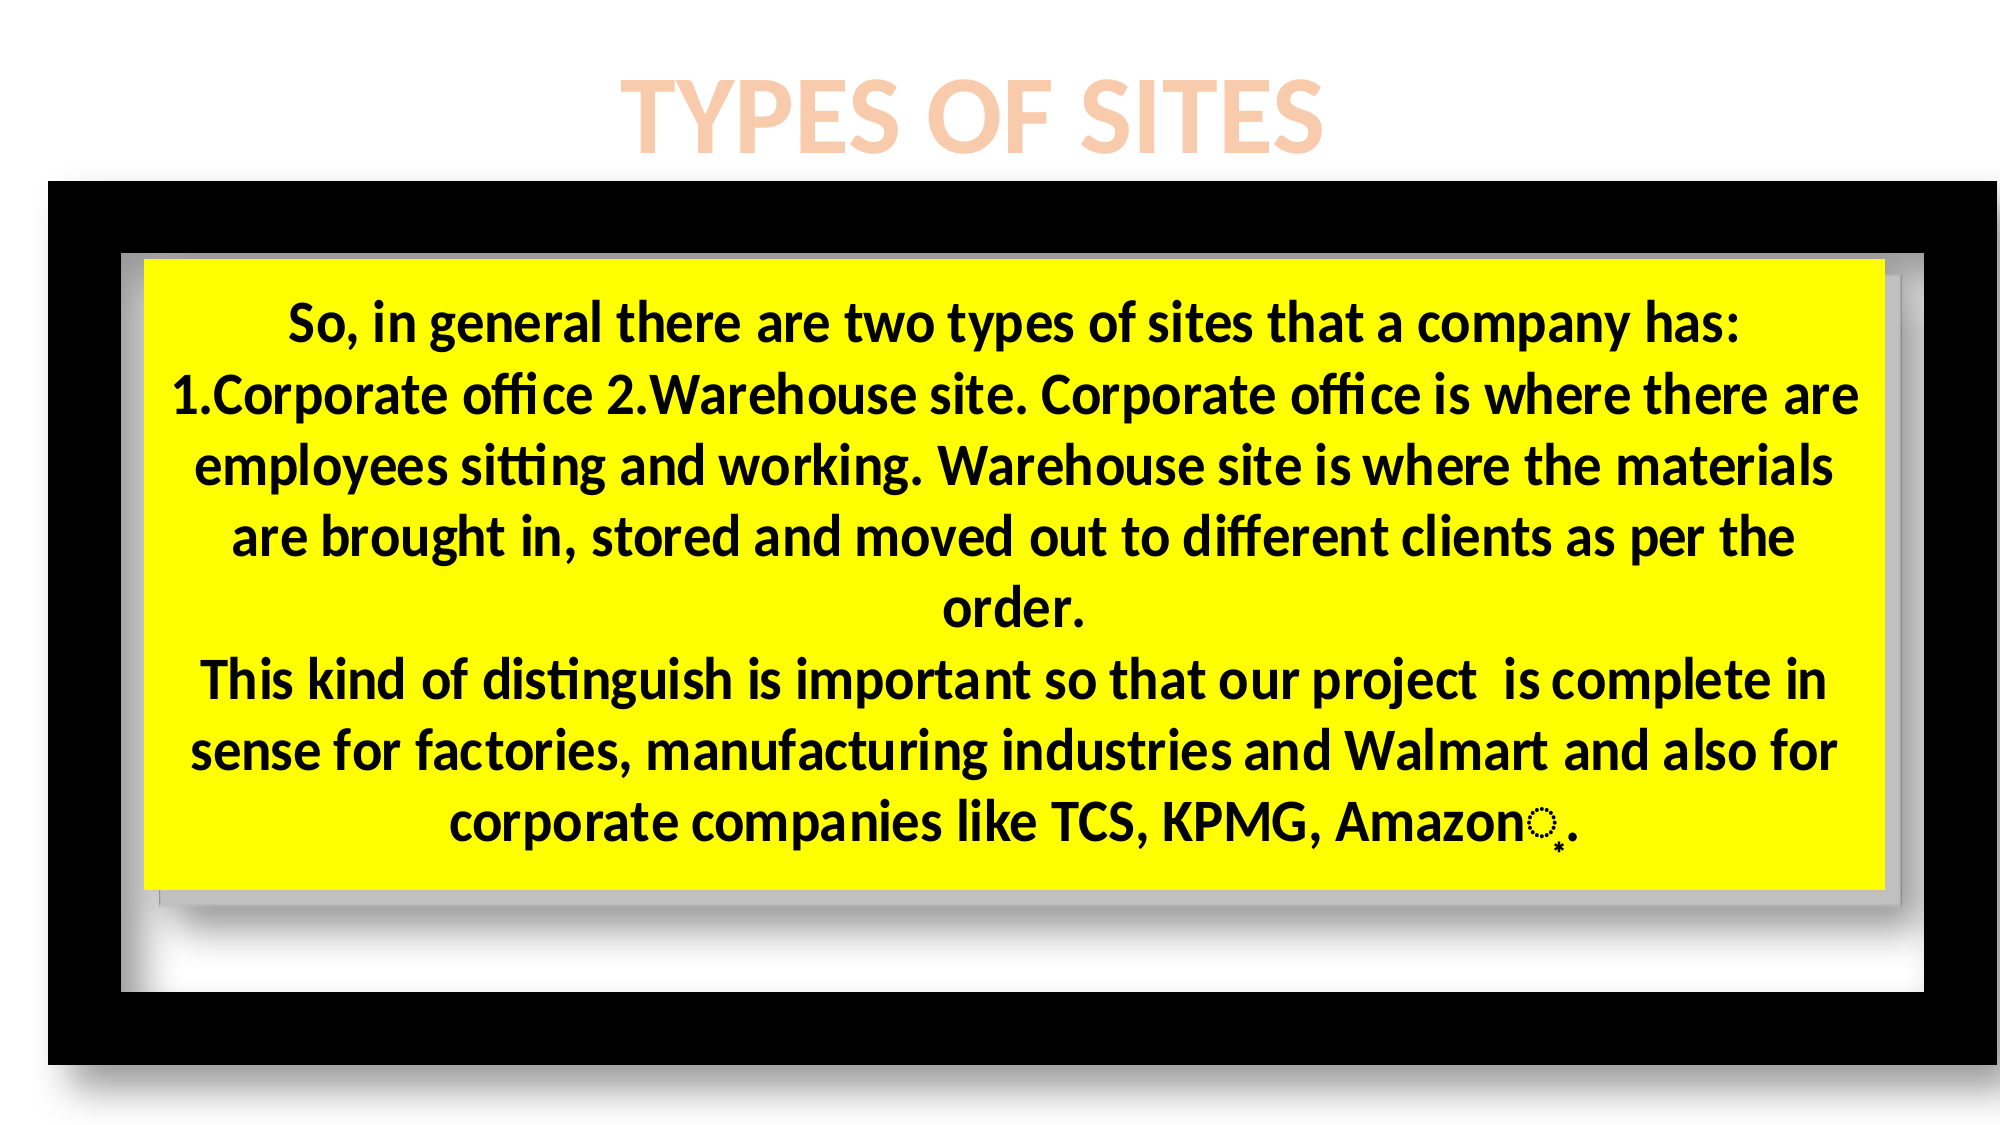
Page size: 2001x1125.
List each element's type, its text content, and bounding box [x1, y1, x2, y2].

text_box TYPES OF SITES [605, 33, 1342, 184]
picture [121, 253, 1925, 993]
